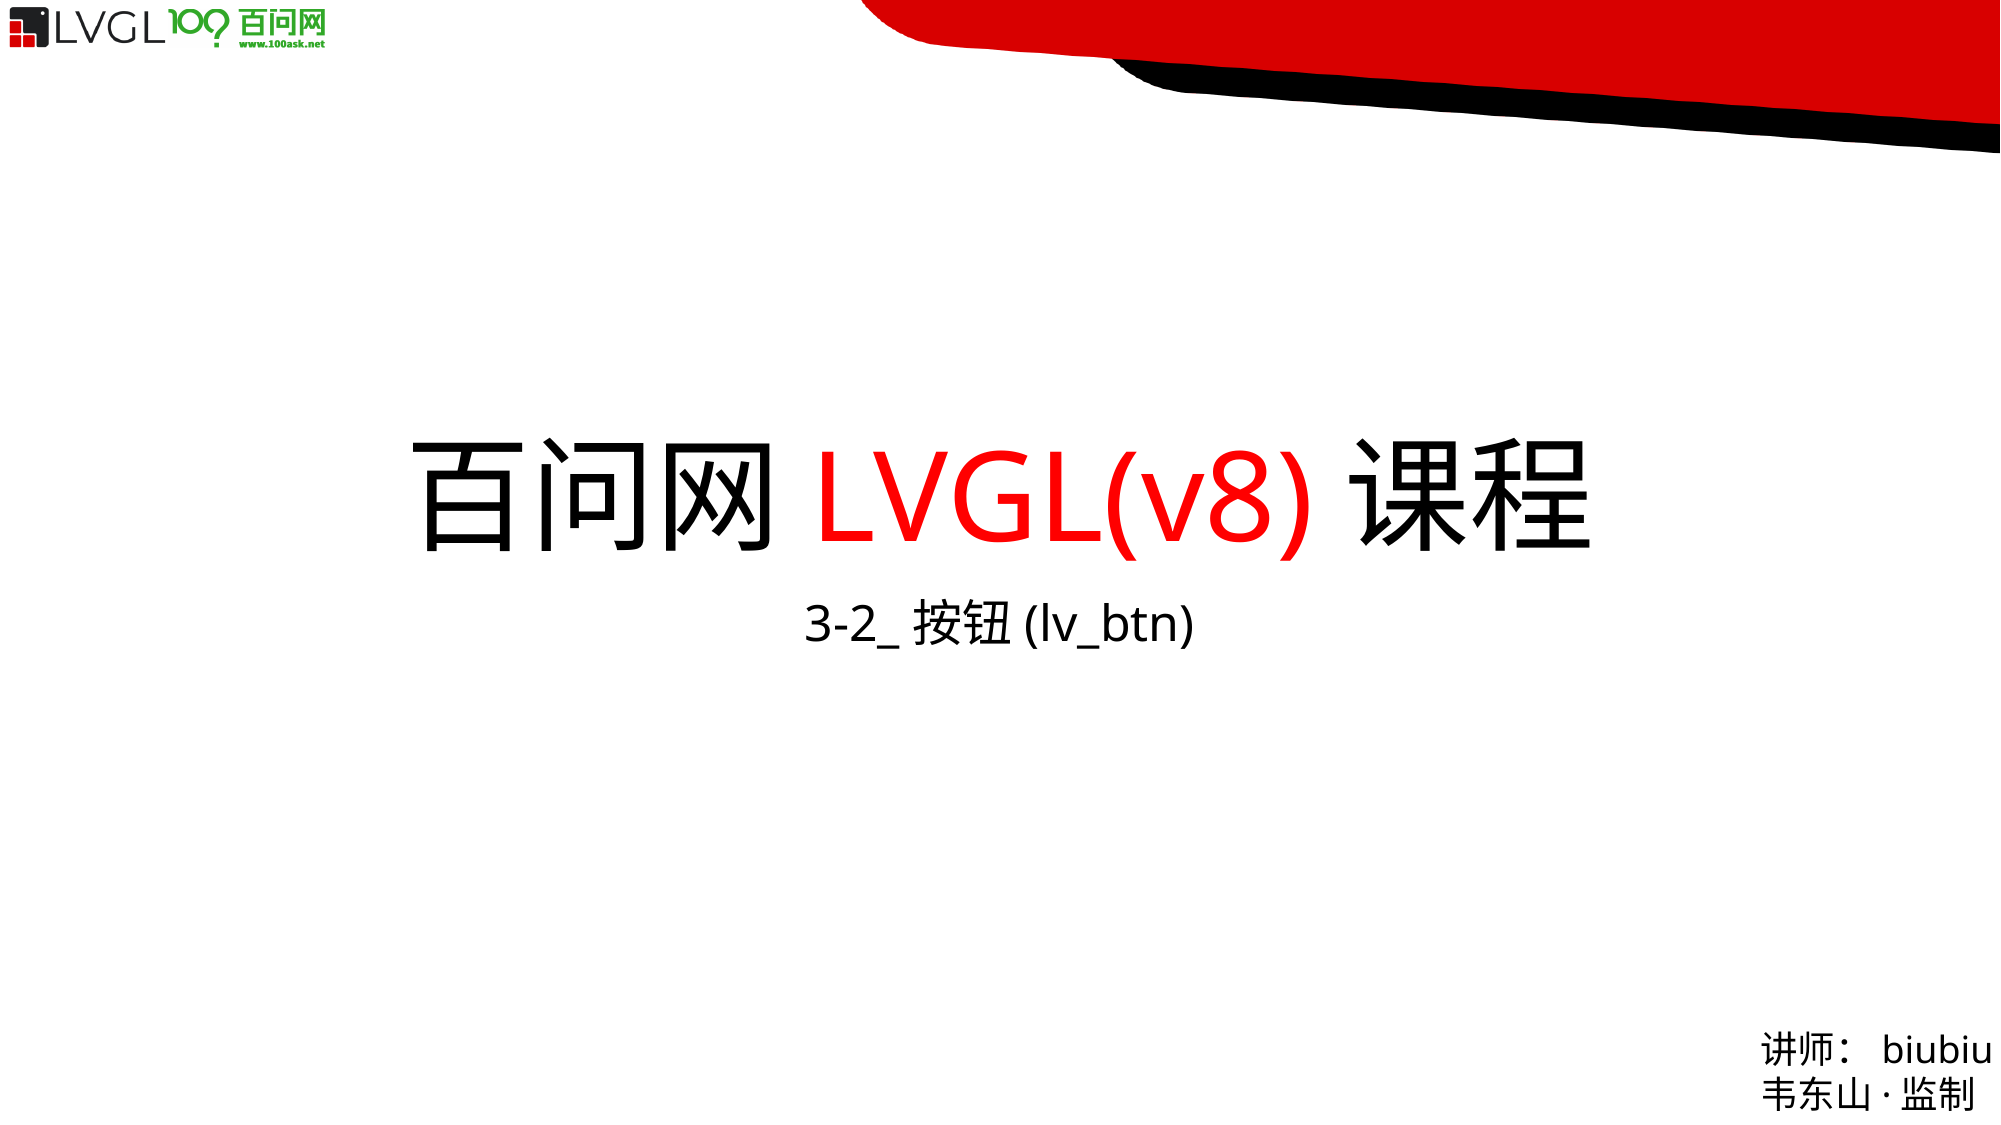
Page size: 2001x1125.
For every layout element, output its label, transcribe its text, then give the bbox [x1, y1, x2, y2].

title 百问网LVGL(v8)课程 [249, 184, 1750, 576]
subtitle 3-2_按钮(lv_btn) [249, 590, 1750, 687]
picture [836, 0, 2000, 169]
picture [8, 3, 166, 54]
text_box 讲师：biubiu 韦东山·监制 [1745, 1018, 2000, 1124]
picture [168, 9, 325, 48]
